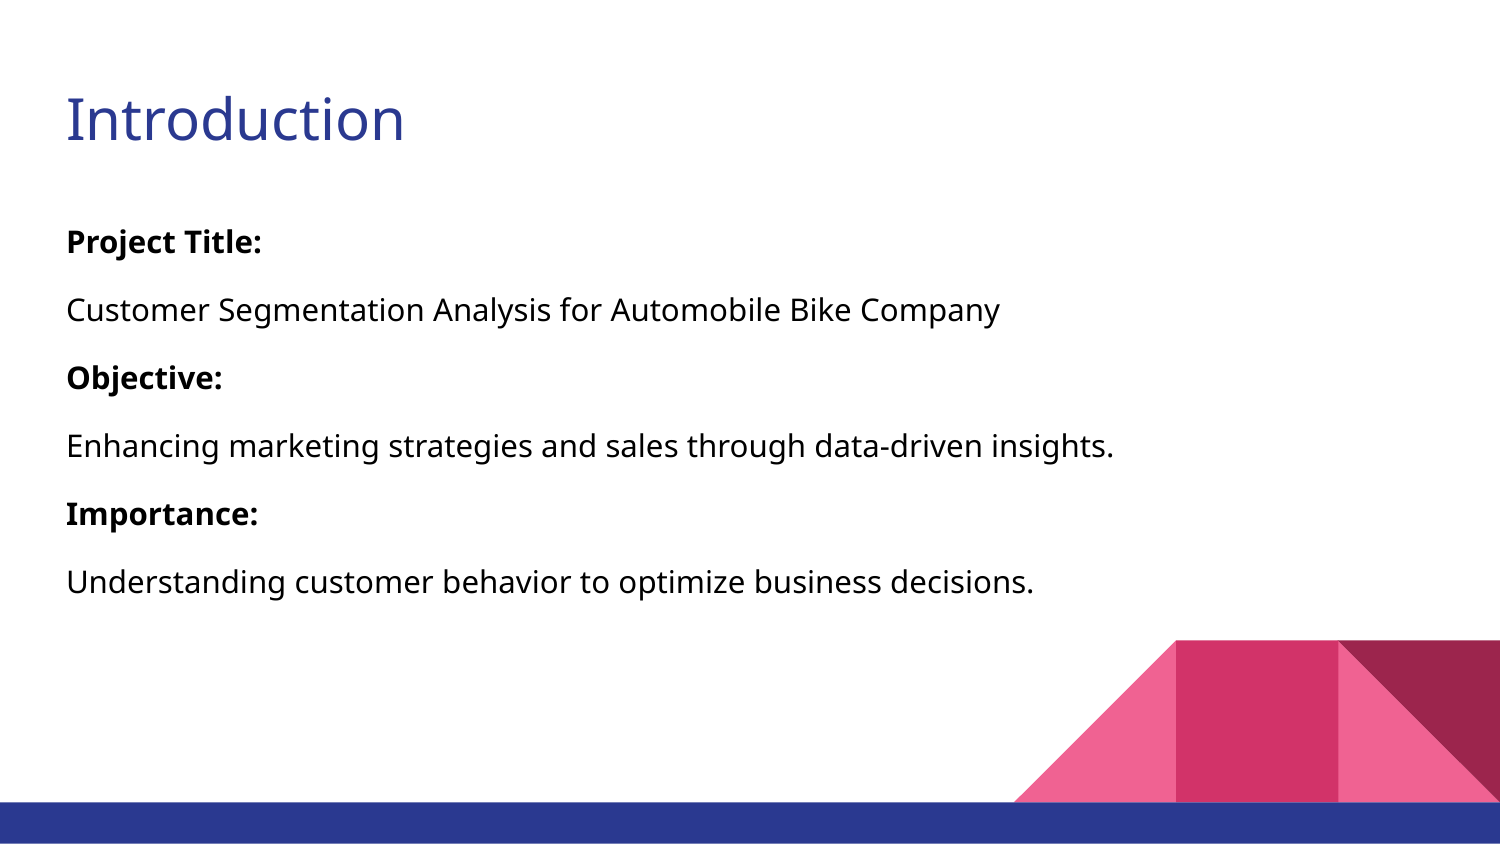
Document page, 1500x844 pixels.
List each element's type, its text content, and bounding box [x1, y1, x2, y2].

title Introduction [51, 67, 1449, 167]
list Project Title: Customer Segmentation Analysis for Automobile Bike Company Objective: Enhancing marketing strategies and sales through data-driven insights. Importance: Understanding customer behavior to optimize business decisions. [51, 201, 1449, 750]
